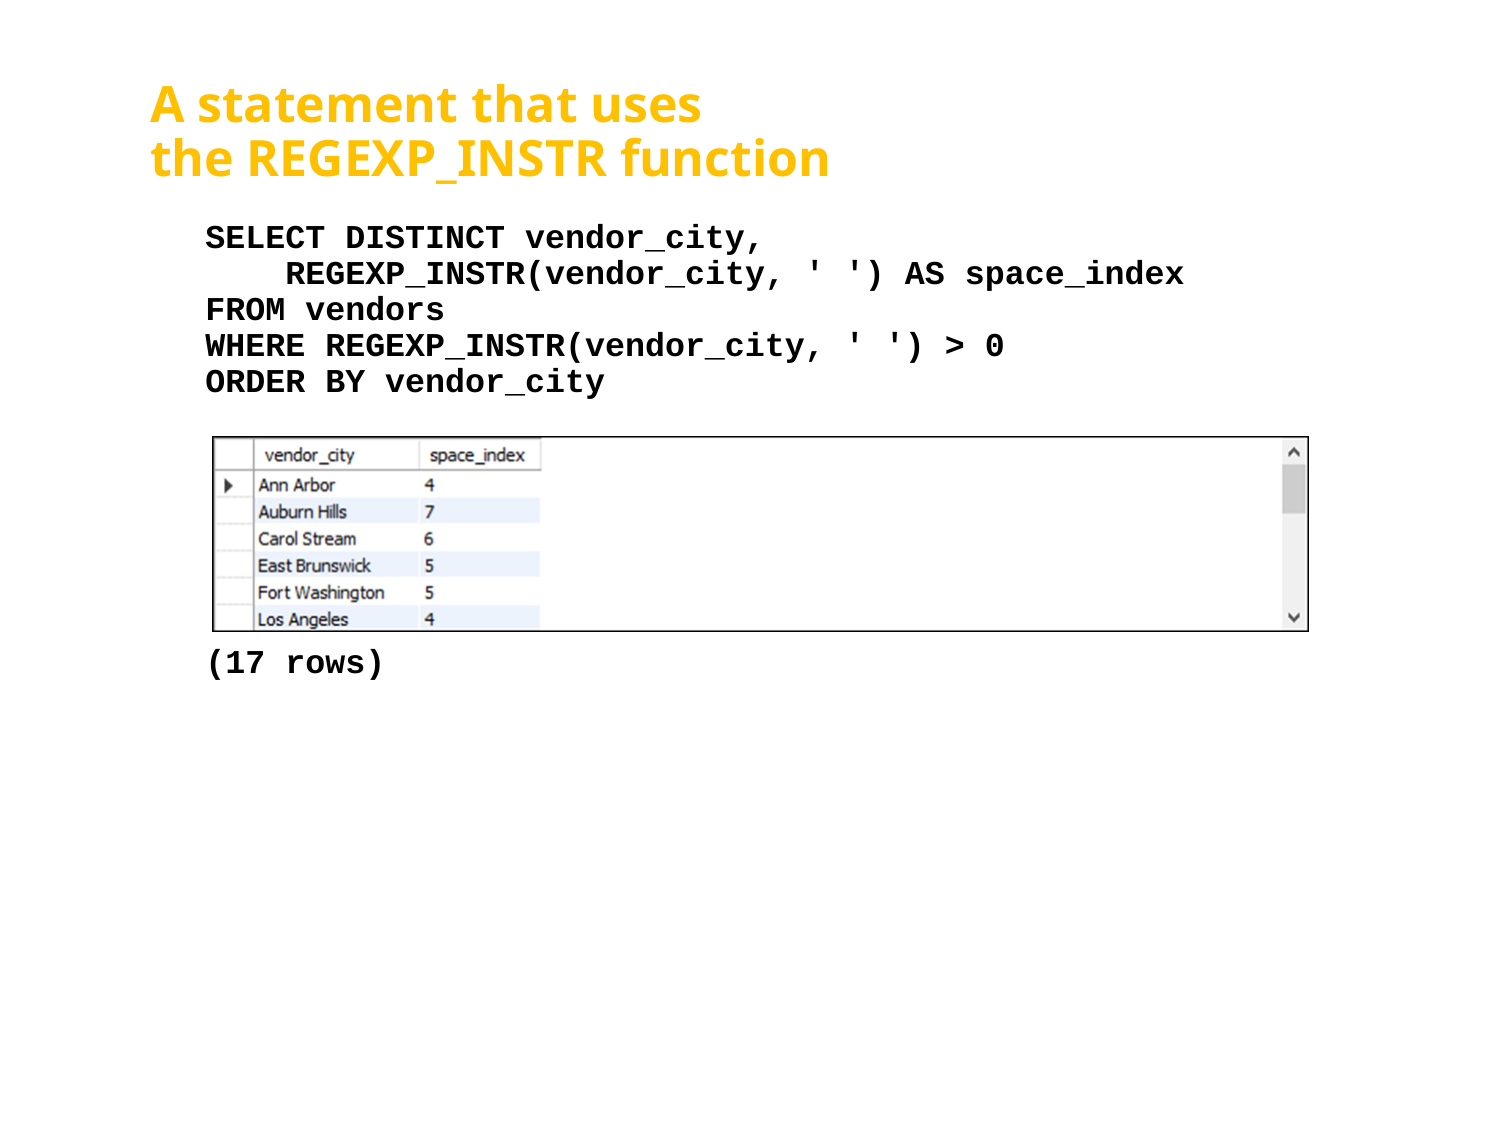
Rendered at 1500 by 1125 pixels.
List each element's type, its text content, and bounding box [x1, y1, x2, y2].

list SELECT DISTINCT vendor_city, REGEXP_INSTR(vendor_city, ' ') AS space_index FROM vendors WHERE REGEXP_INSTR(vendor_city, ' ') > 0 ORDER BY vendor_city [133, 212, 1346, 450]
title A statement that uses the REGEXP_INSTR function [150, 38, 1350, 227]
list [212, 436, 1309, 632]
list (17 rows) [133, 637, 1346, 725]
